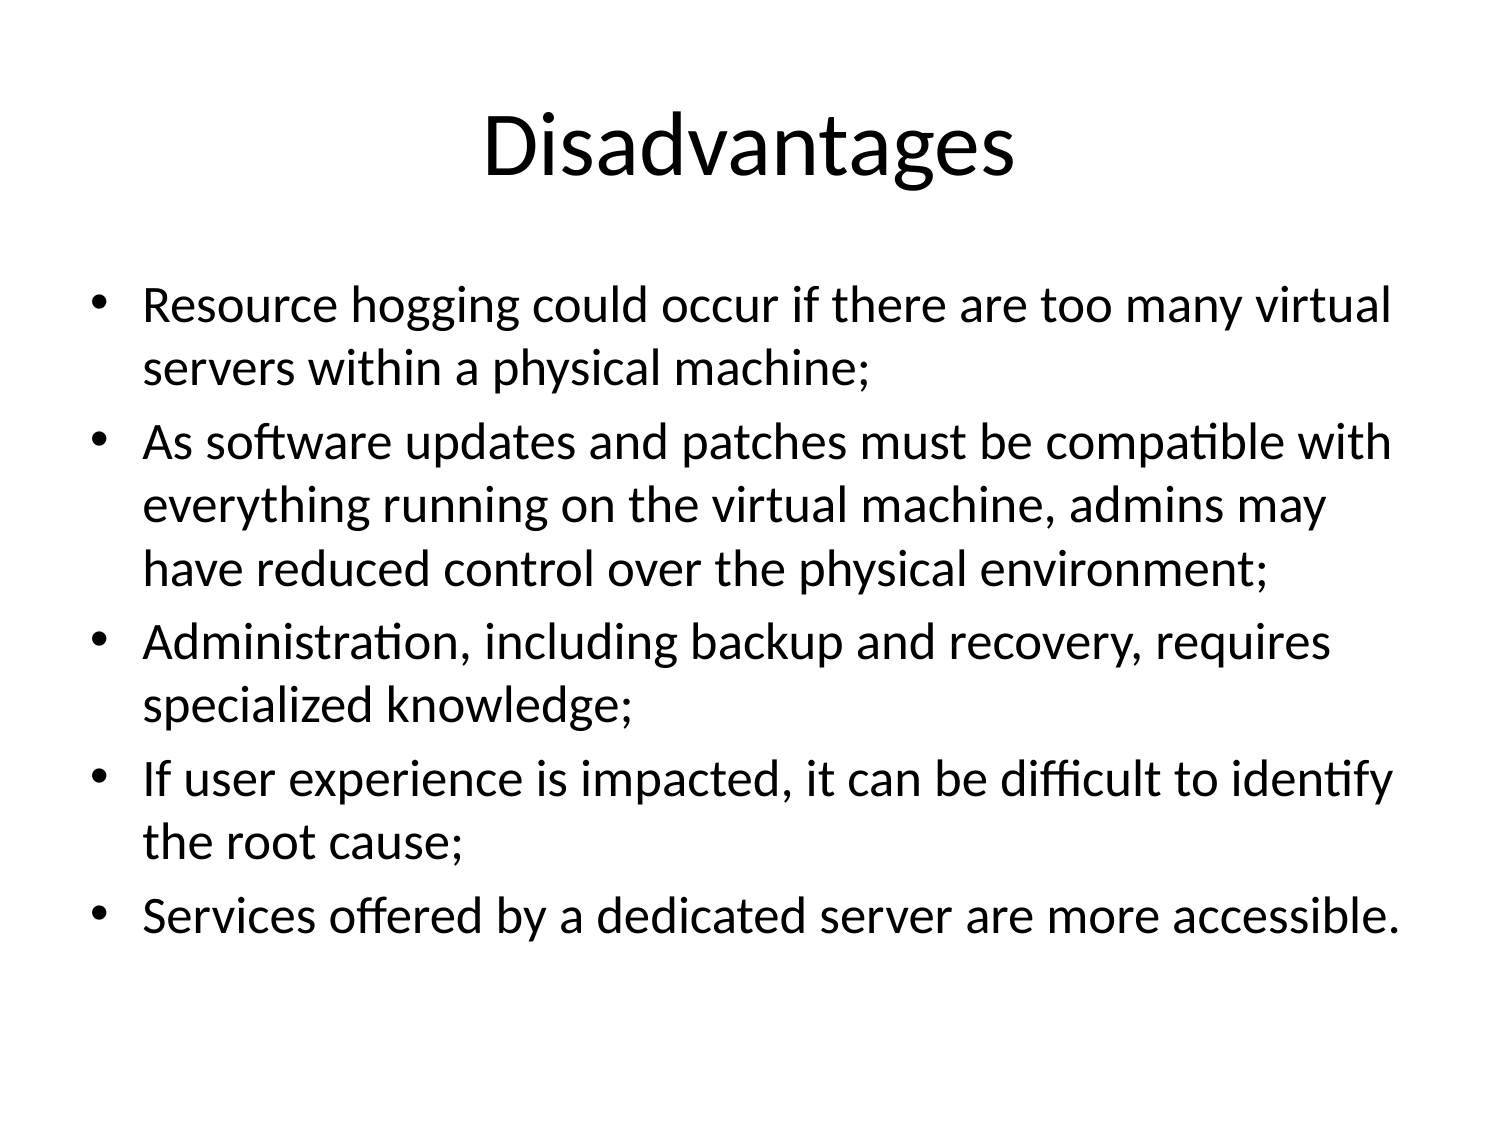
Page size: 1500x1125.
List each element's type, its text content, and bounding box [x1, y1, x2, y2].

list Resource hogging could occur if there are too many virtual servers within a physical machine; As software updates and patches must be compatible with everything running on the virtual machine, admins may have reduced control over the physical environment; Administration, including backup and recovery, requires specialized knowledge; If user experience is impacted, it can be difficult to identify the root cause; Services offered by a dedicated server are more accessible. [75, 262, 1425, 1005]
title Disadvantages [75, 45, 1425, 233]
